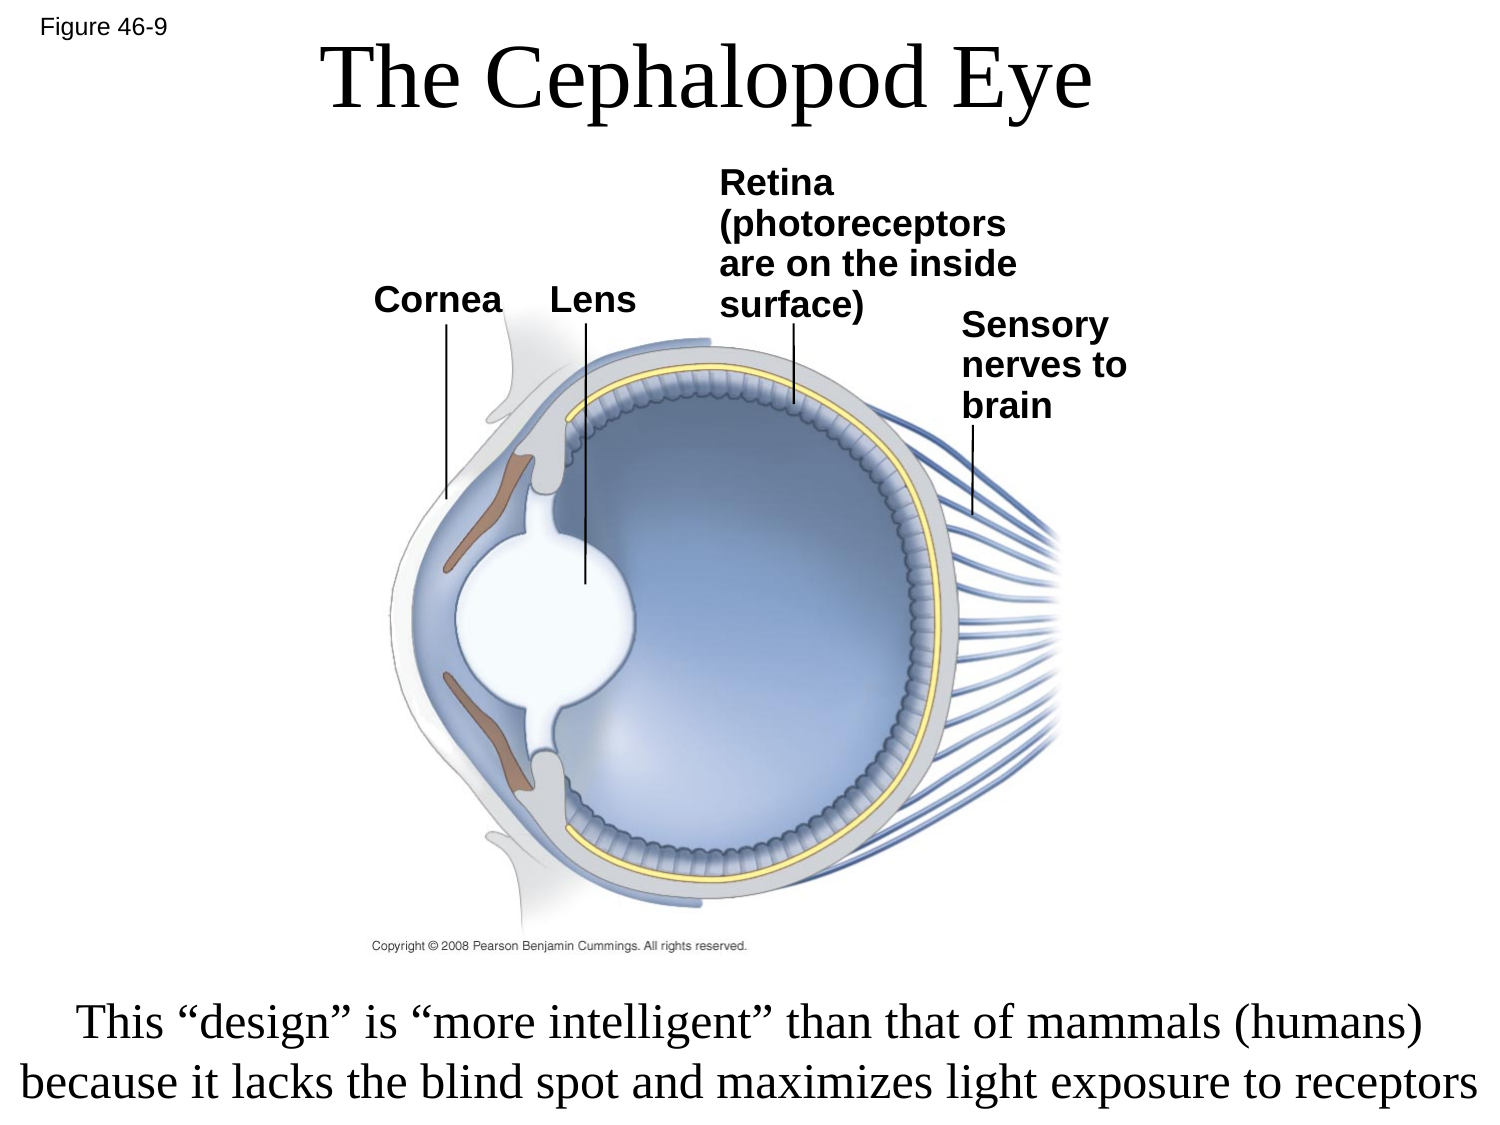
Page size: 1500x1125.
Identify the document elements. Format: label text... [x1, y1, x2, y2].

picture [366, 162, 1134, 963]
title Figure 46-9 [24, 0, 350, 50]
text_box The Cephalopod Eye [304, 8, 1111, 134]
text_box This “design” is “more intelligent” than that of mammals (humans) because it lacks the blind spot and maximizes light exposure to receptors [0, 981, 1500, 1116]
